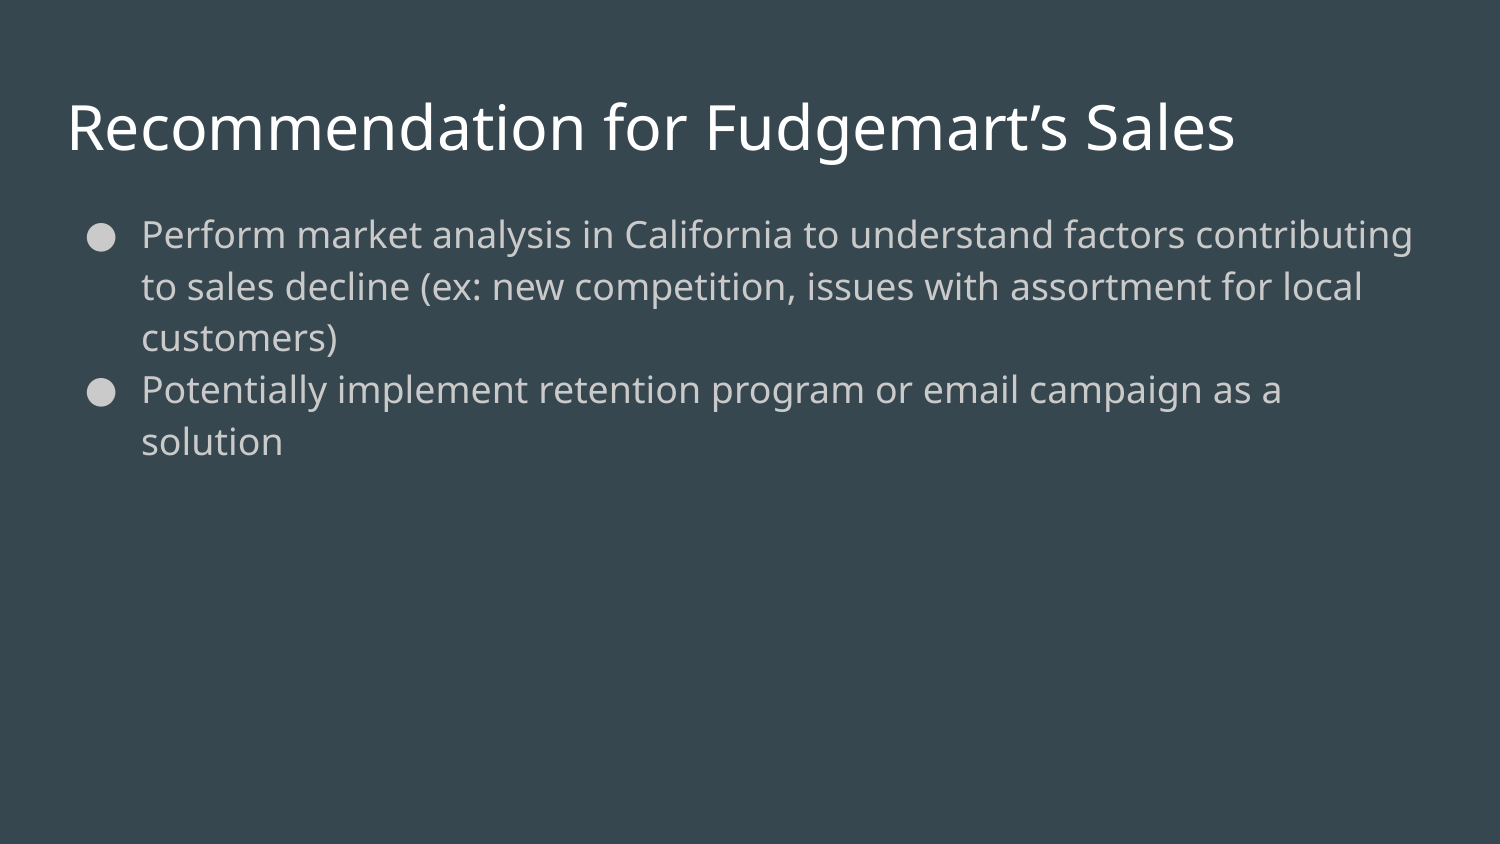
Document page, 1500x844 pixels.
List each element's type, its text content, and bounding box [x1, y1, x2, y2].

title Recommendation for Fudgemart’s Sales [51, 72, 1449, 167]
list Perform market analysis in California to understand factors contributing to sales decline (ex: new competition, issues with assortment for local customers) Potentially implement retention program or email campaign as a solution [51, 189, 1449, 750]
